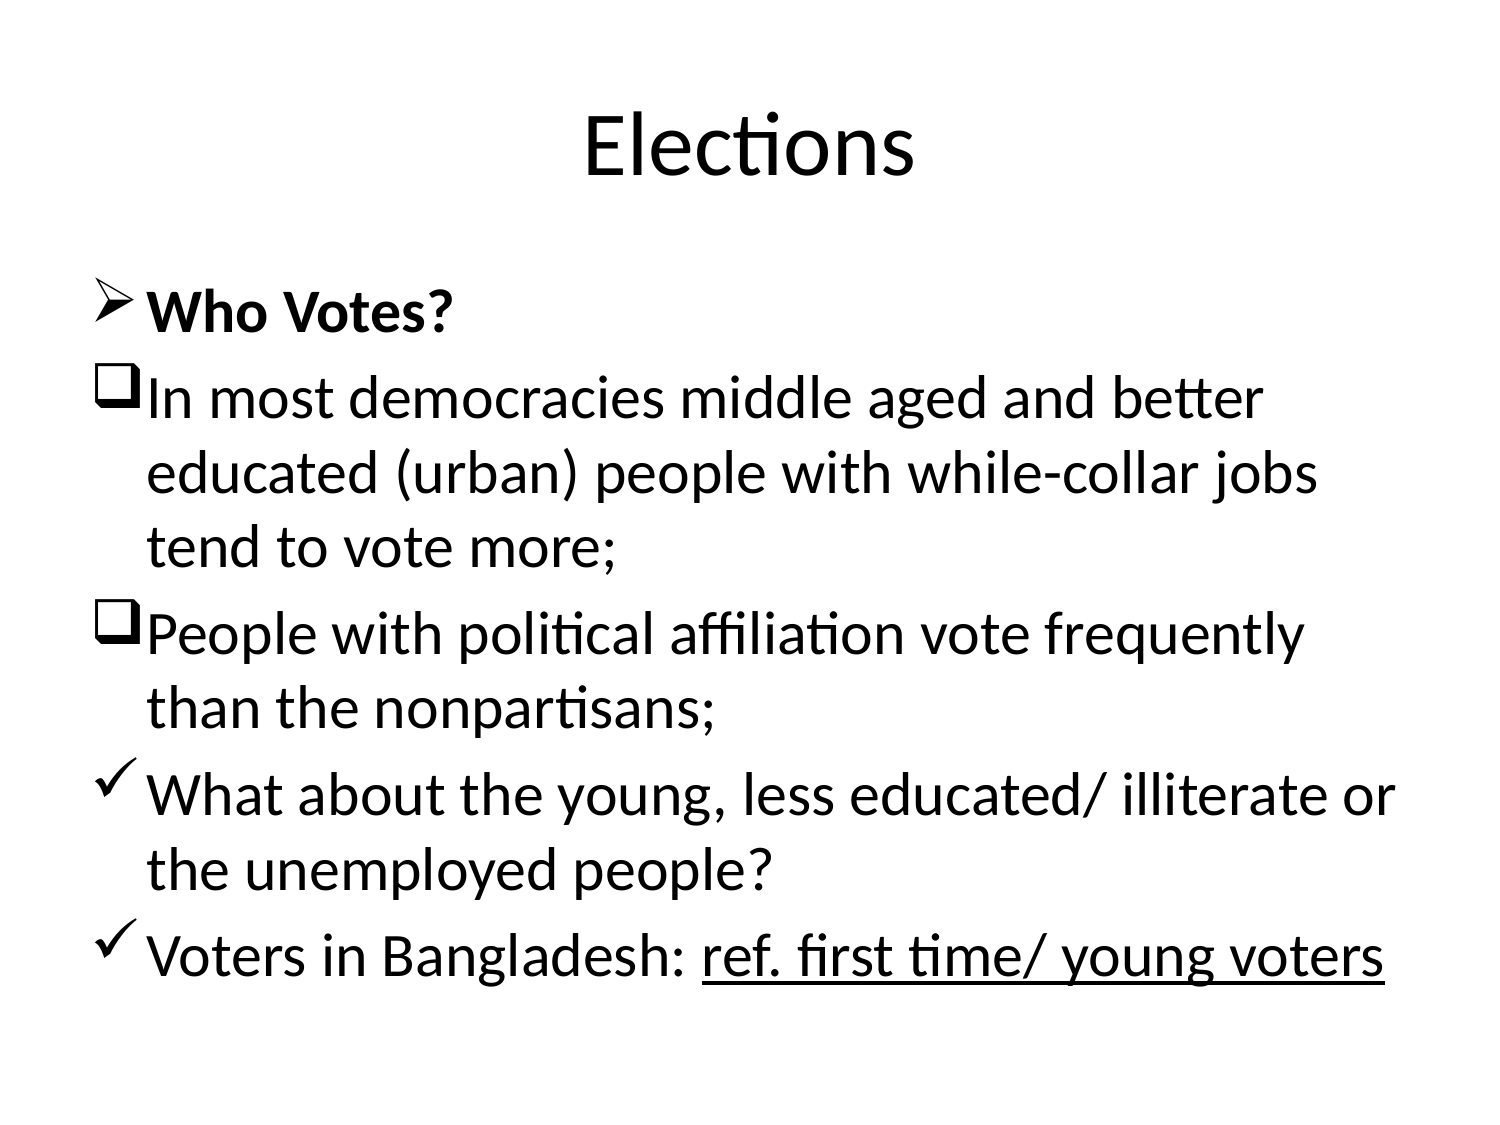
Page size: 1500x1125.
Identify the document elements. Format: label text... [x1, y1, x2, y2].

list Who Votes? In most democracies middle aged and better educated (urban) people with while-collar jobs tend to vote more; People with political affiliation vote frequently than the nonpartisans; What about the young, less educated/ illiterate or the unemployed people? Voters in Bangladesh: ref. first time/ young voters [75, 262, 1425, 1005]
title Elections [75, 45, 1425, 233]
